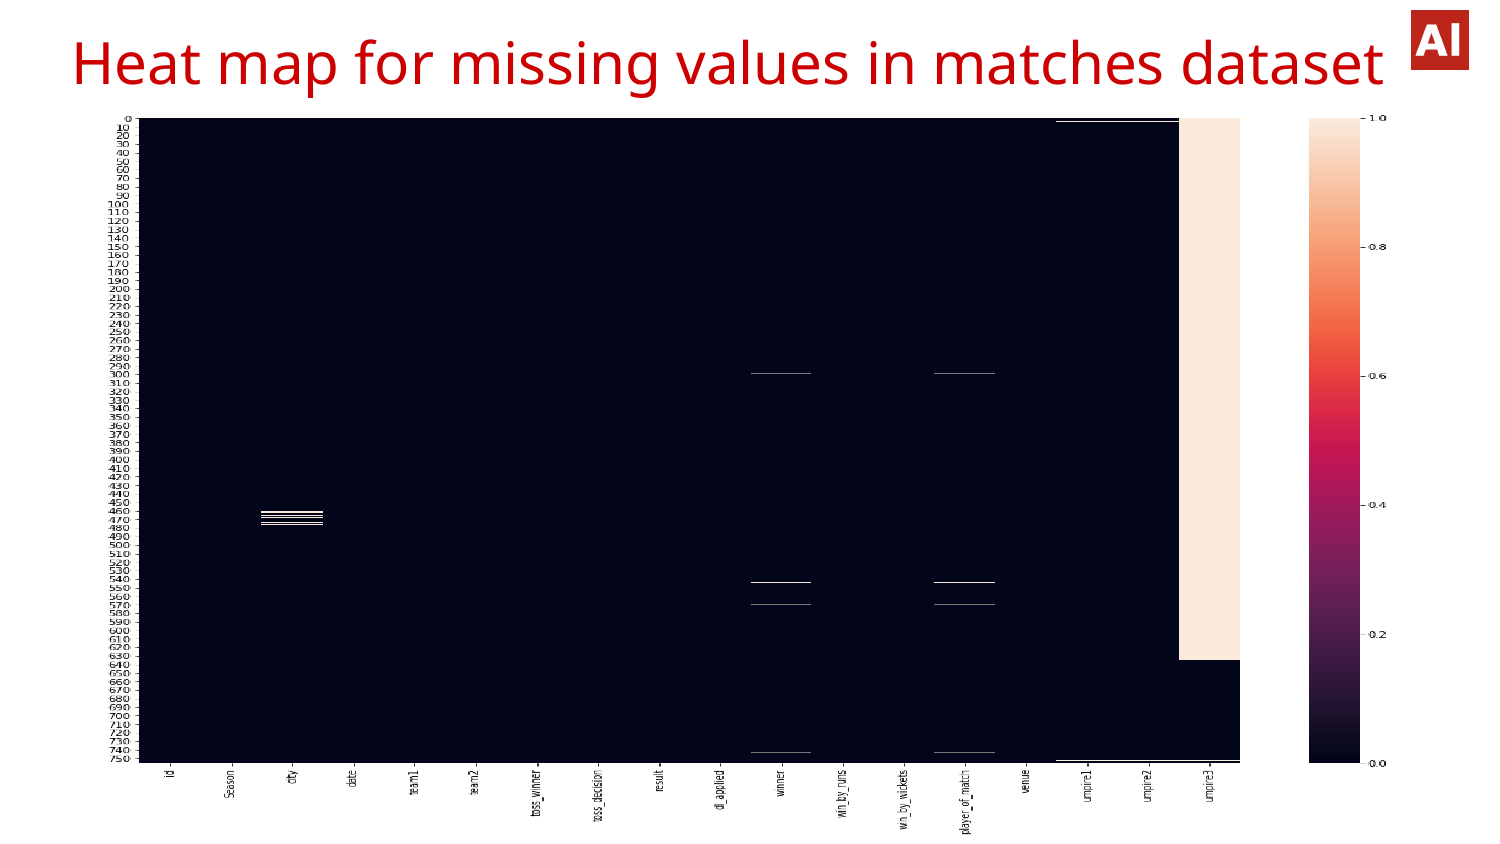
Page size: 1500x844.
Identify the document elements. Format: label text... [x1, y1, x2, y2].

picture [1411, 10, 1469, 70]
picture [99, 109, 1396, 839]
title Heat map for missing values in matches dataset [29, 12, 1427, 110]
